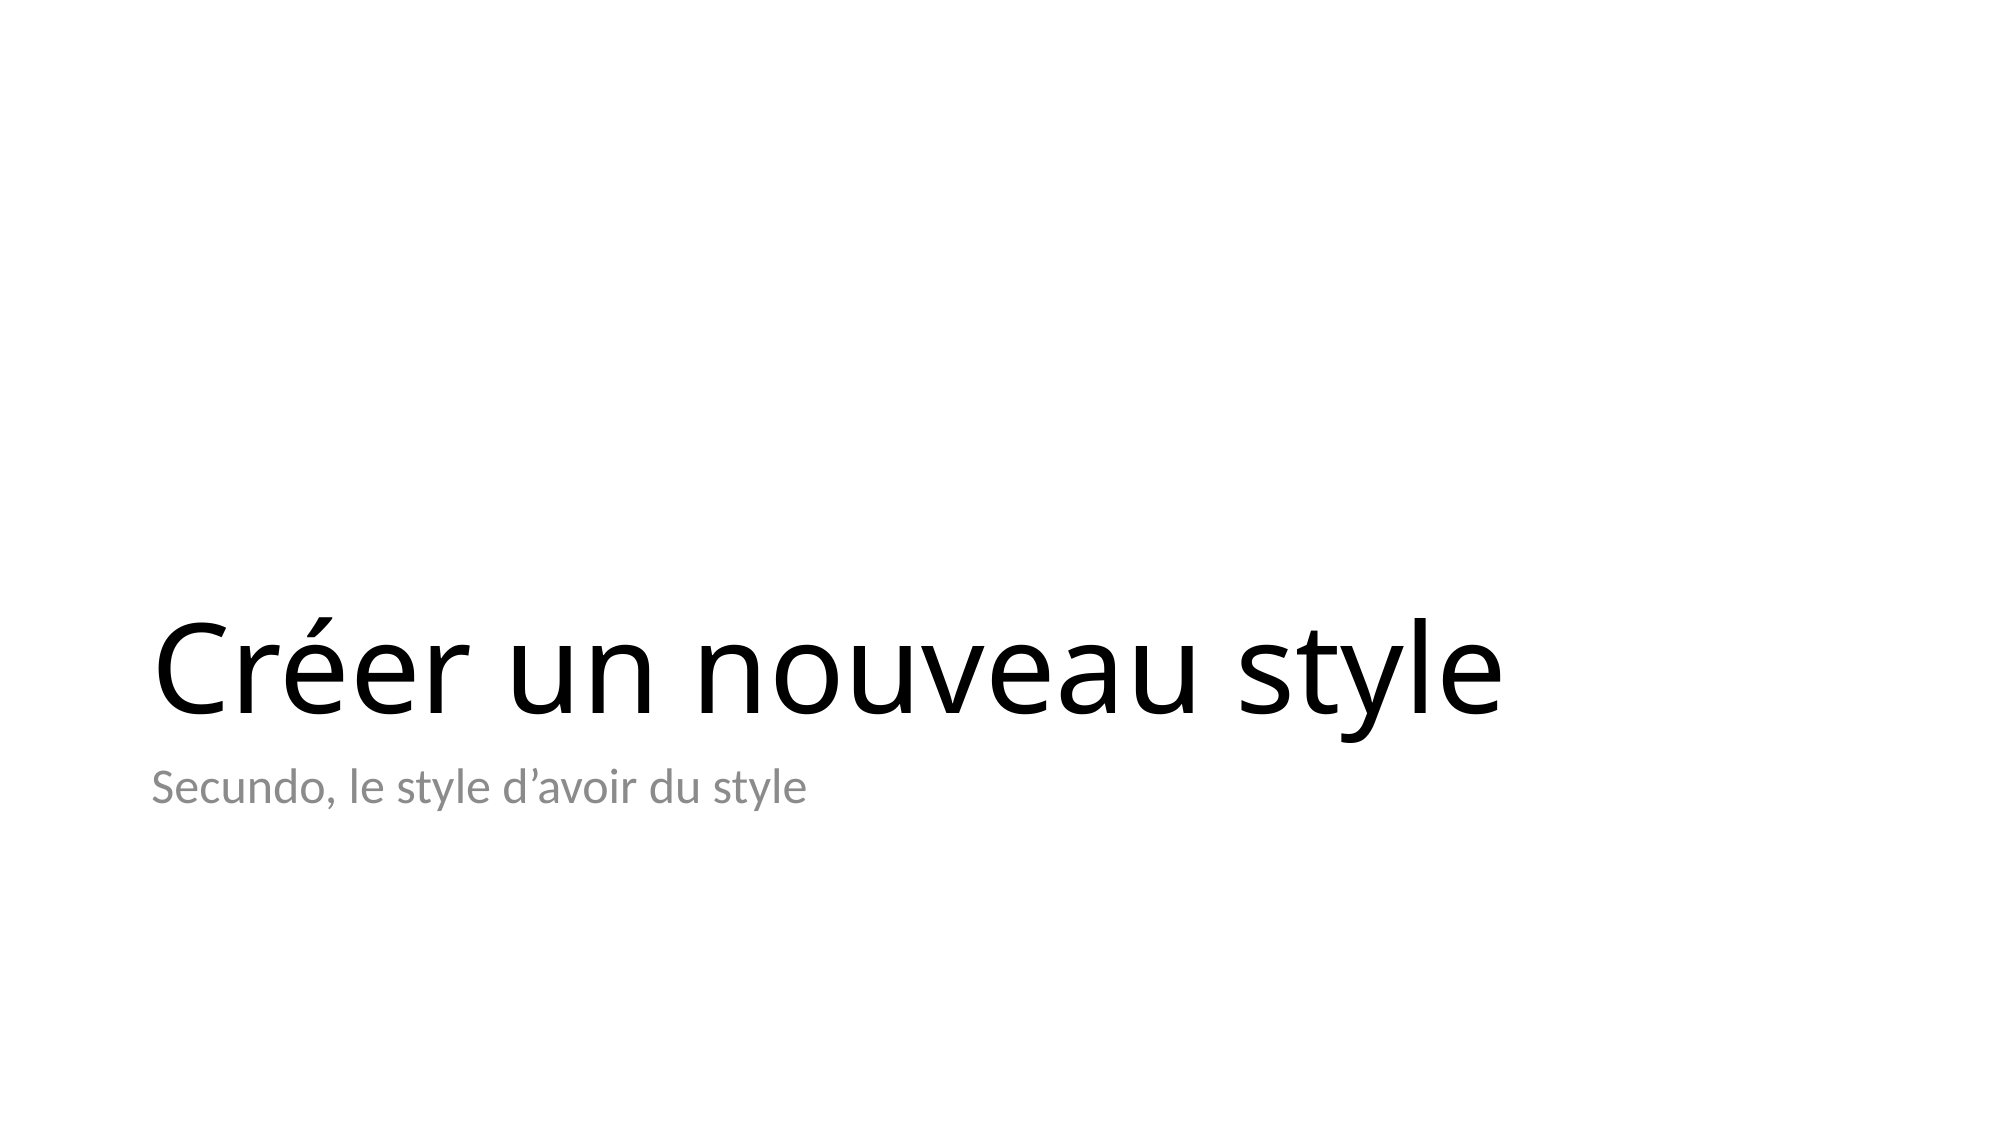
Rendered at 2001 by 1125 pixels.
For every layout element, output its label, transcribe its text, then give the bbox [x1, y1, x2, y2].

title Créer un nouveau style [136, 280, 1862, 749]
list Secundo, le style d’avoir du style [136, 752, 1862, 999]
